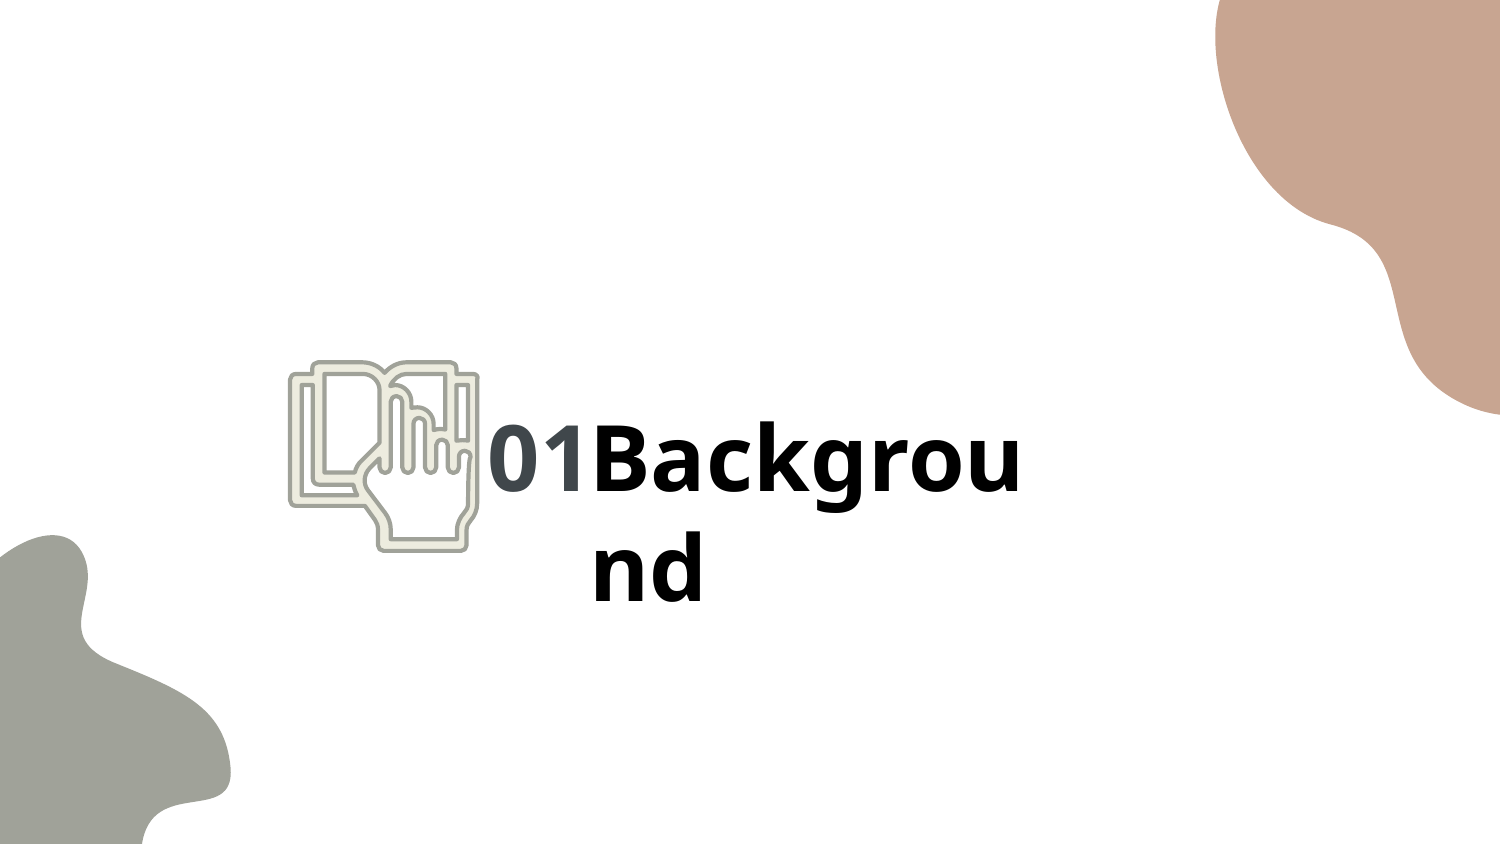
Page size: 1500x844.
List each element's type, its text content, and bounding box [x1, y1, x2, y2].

subtitle Background [574, 384, 1082, 529]
title 01 [480, 418, 614, 486]
text_box [287, 360, 480, 553]
